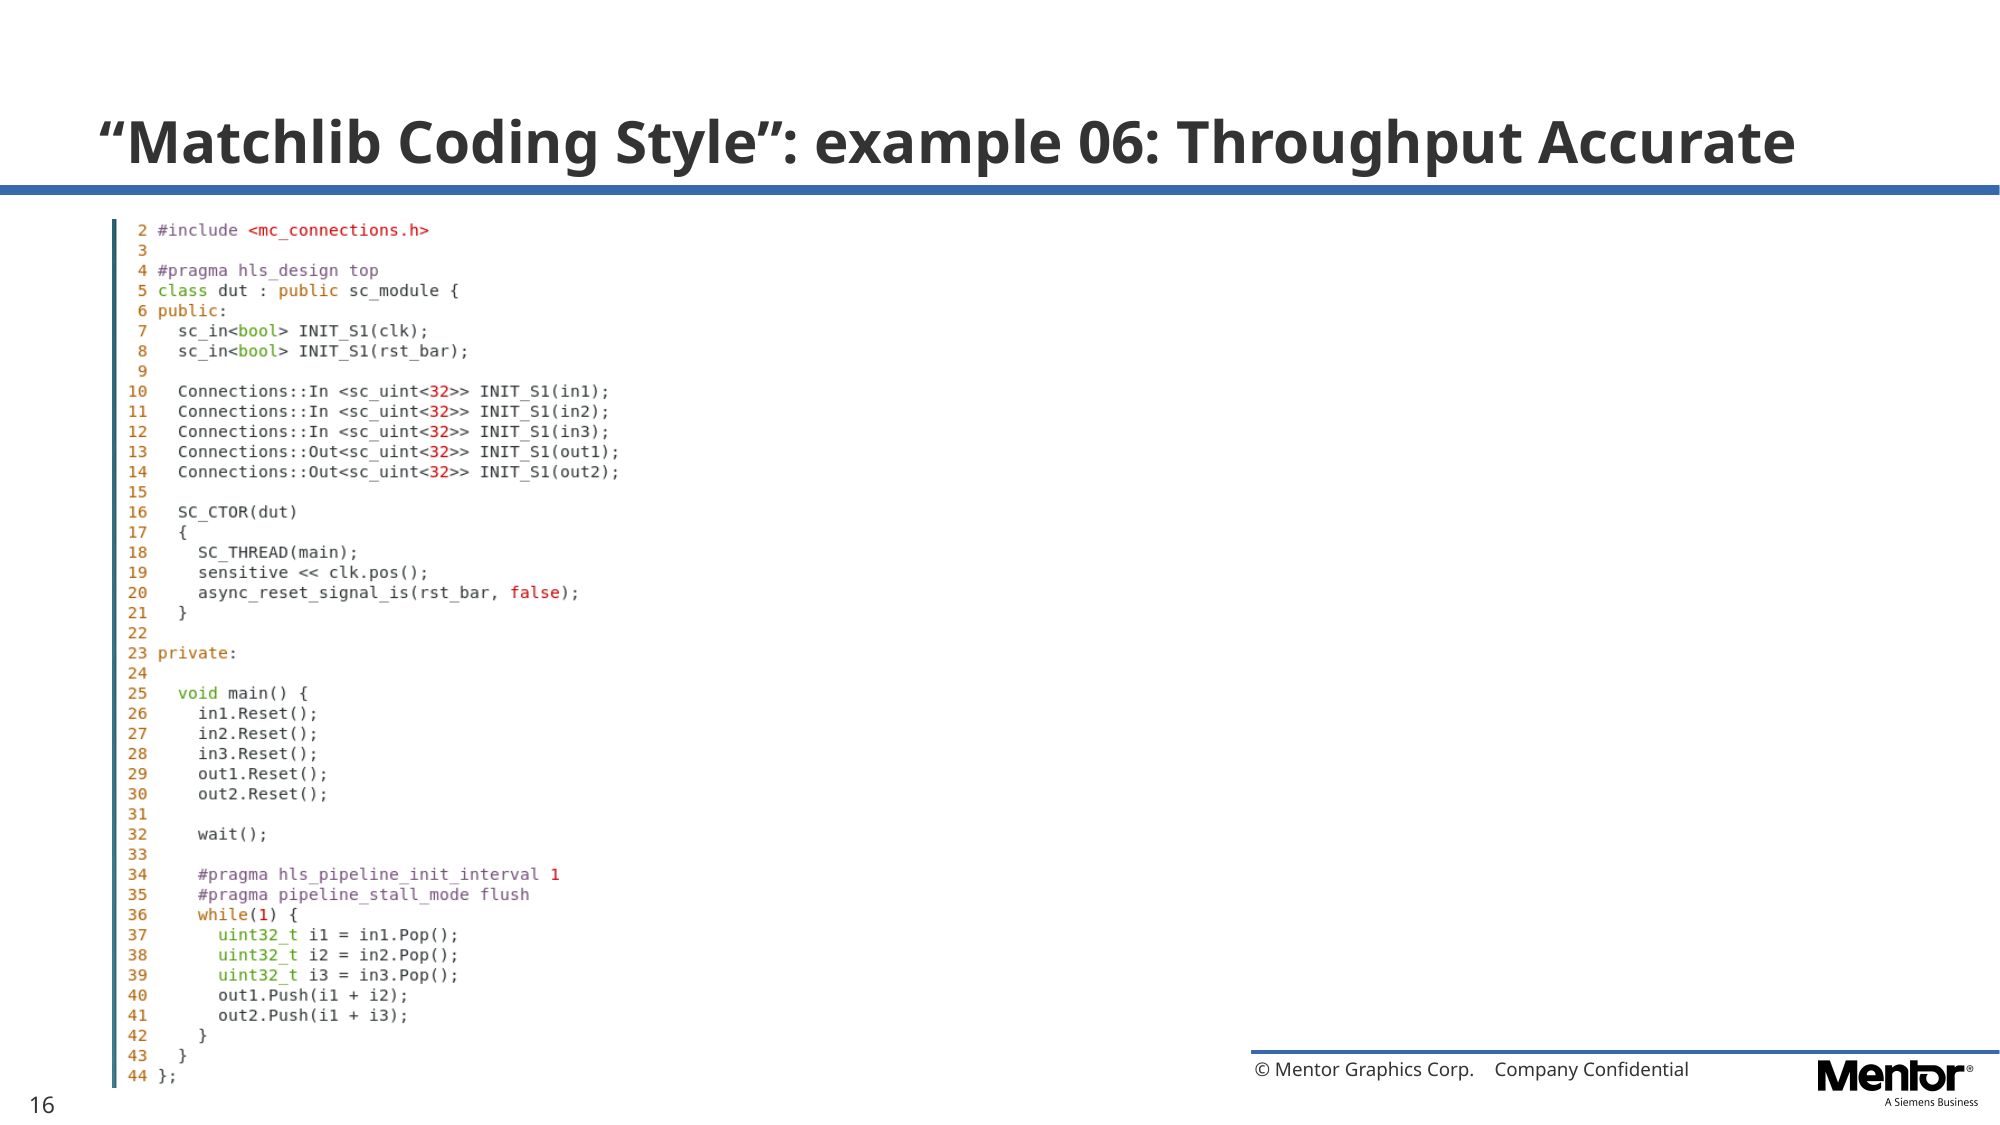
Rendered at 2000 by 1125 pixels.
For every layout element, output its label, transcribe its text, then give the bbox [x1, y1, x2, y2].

slide_number 16 [0, 1087, 84, 1125]
picture [1818, 1060, 1978, 1106]
title “Matchlib Coding Style”: example 06: Throughput Accurate [0, 0, 2000, 186]
picture [111, 219, 682, 1088]
